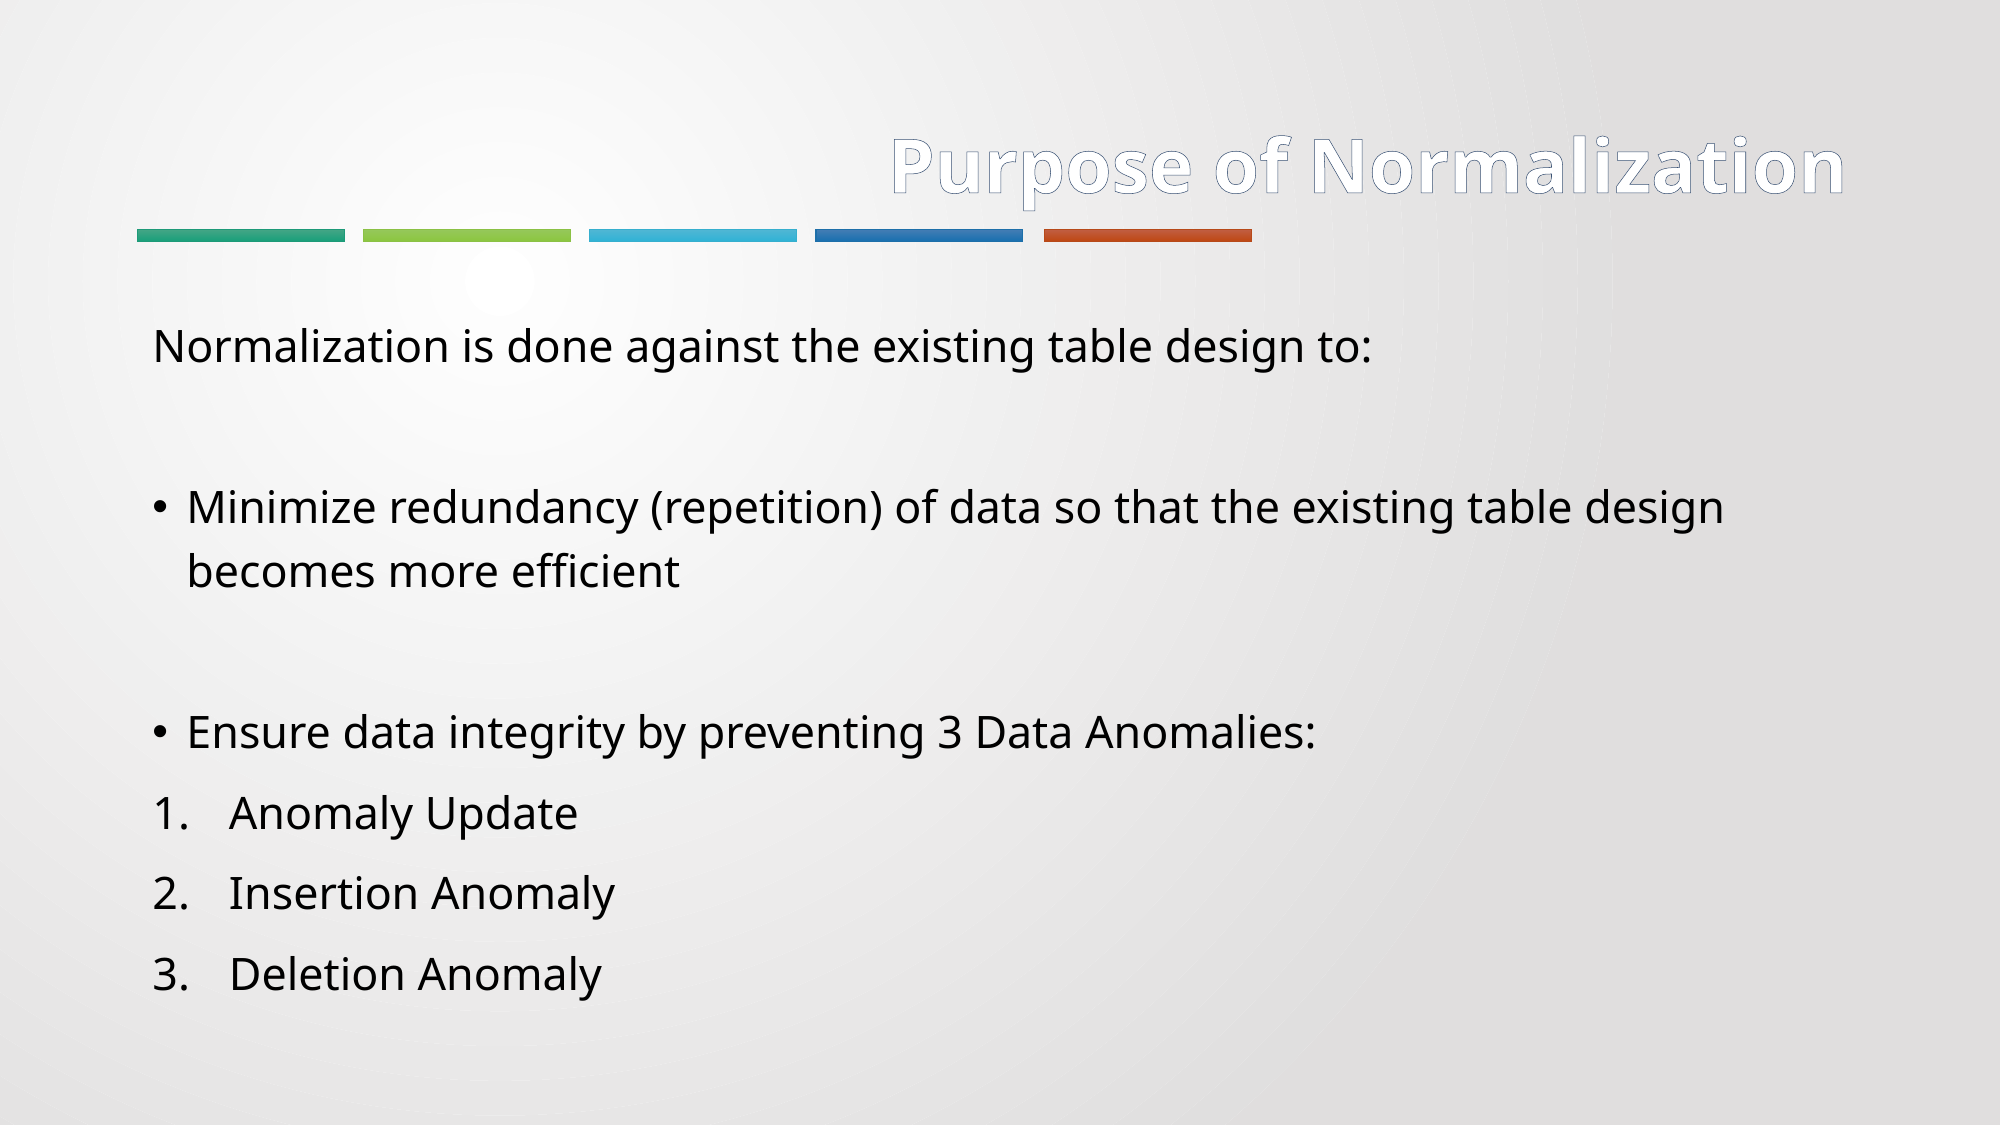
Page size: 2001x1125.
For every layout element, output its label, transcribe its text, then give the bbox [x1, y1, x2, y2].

title Purpose of Normalization [137, 59, 1863, 278]
list Normalization is done against the existing table design to: Minimize redundancy (repetition) of data so that the existing table design becomes more efficient Ensure data integrity by preventing 3 Data Anomalies: Anomaly Update Insertion Anomaly Deletion Anomaly [137, 299, 1863, 1014]
